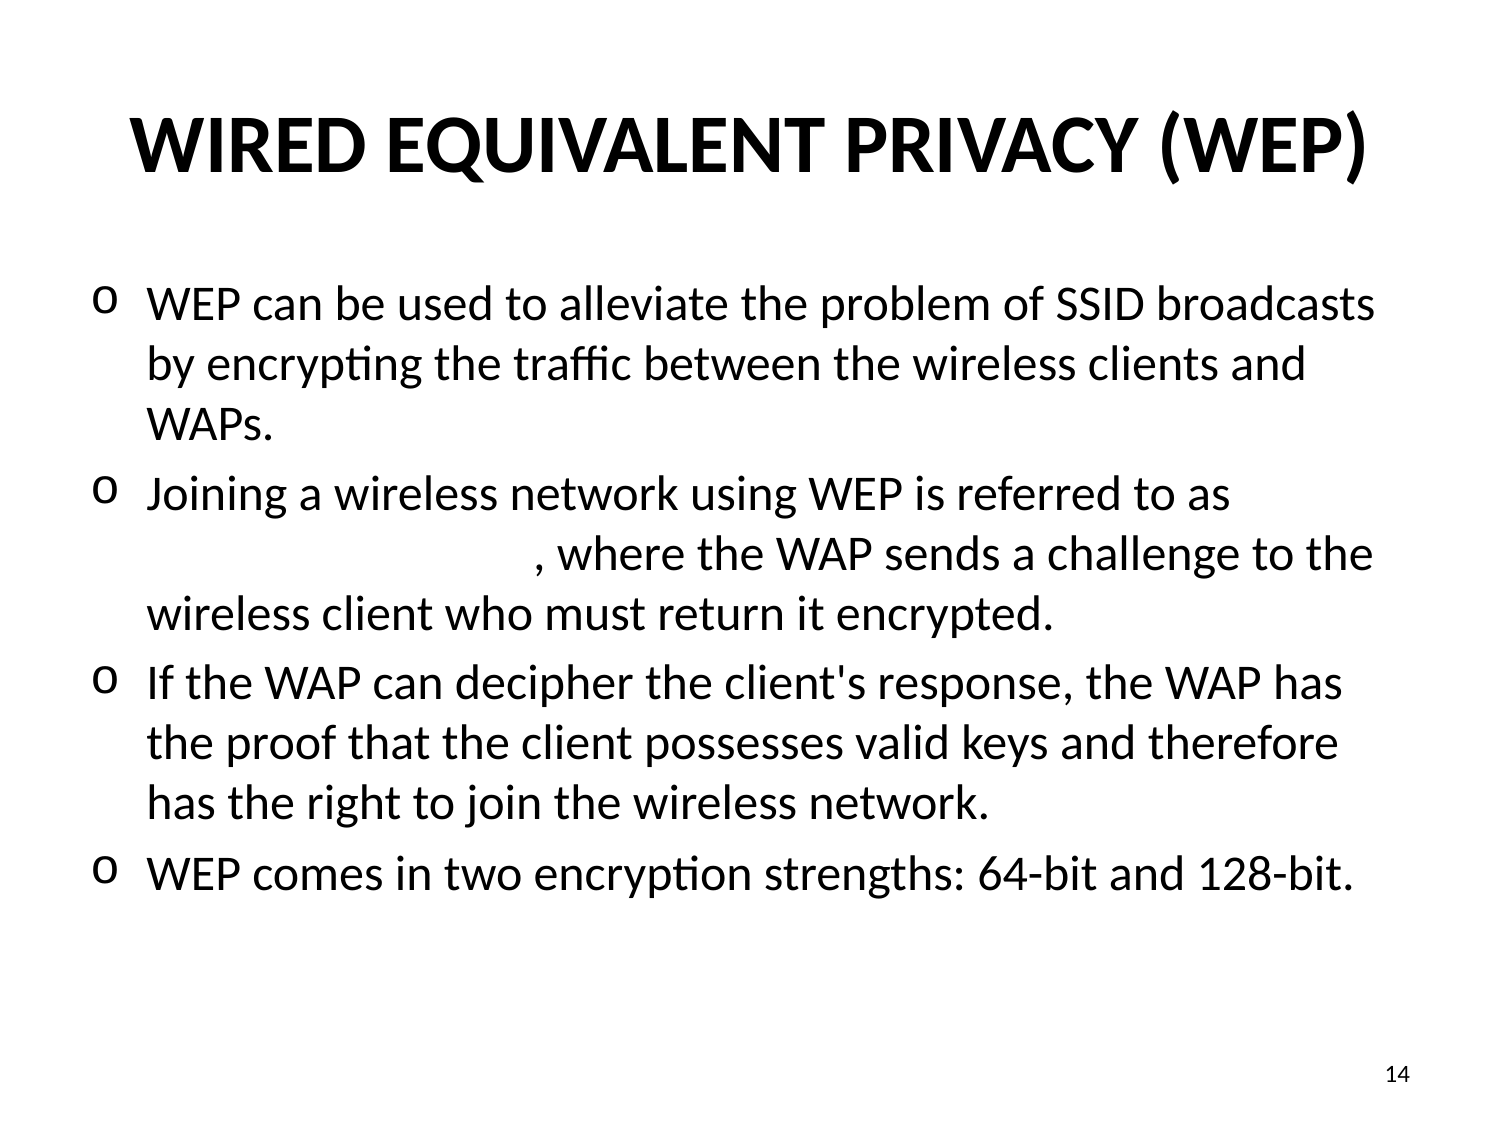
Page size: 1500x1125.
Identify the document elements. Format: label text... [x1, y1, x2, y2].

list WEP can be used to alleviate the problem of SSID broadcasts by encrypting the traffic between the wireless clients and WAPs. Joining a wireless network using WEP is referred to as shared-key authentication, where the WAP sends a challenge to the wireless client who must return it encrypted. If the WAP can decipher the client's response, the WAP has the proof that the client possesses valid keys and therefore has the right to join the wireless network. WEP comes in two encryption strengths: 64-bit and 128-bit. [75, 262, 1425, 1005]
title Wired Equivalent Privacy (WEP) [75, 45, 1425, 233]
slide_number ‹#› [1074, 1042, 1425, 1103]
